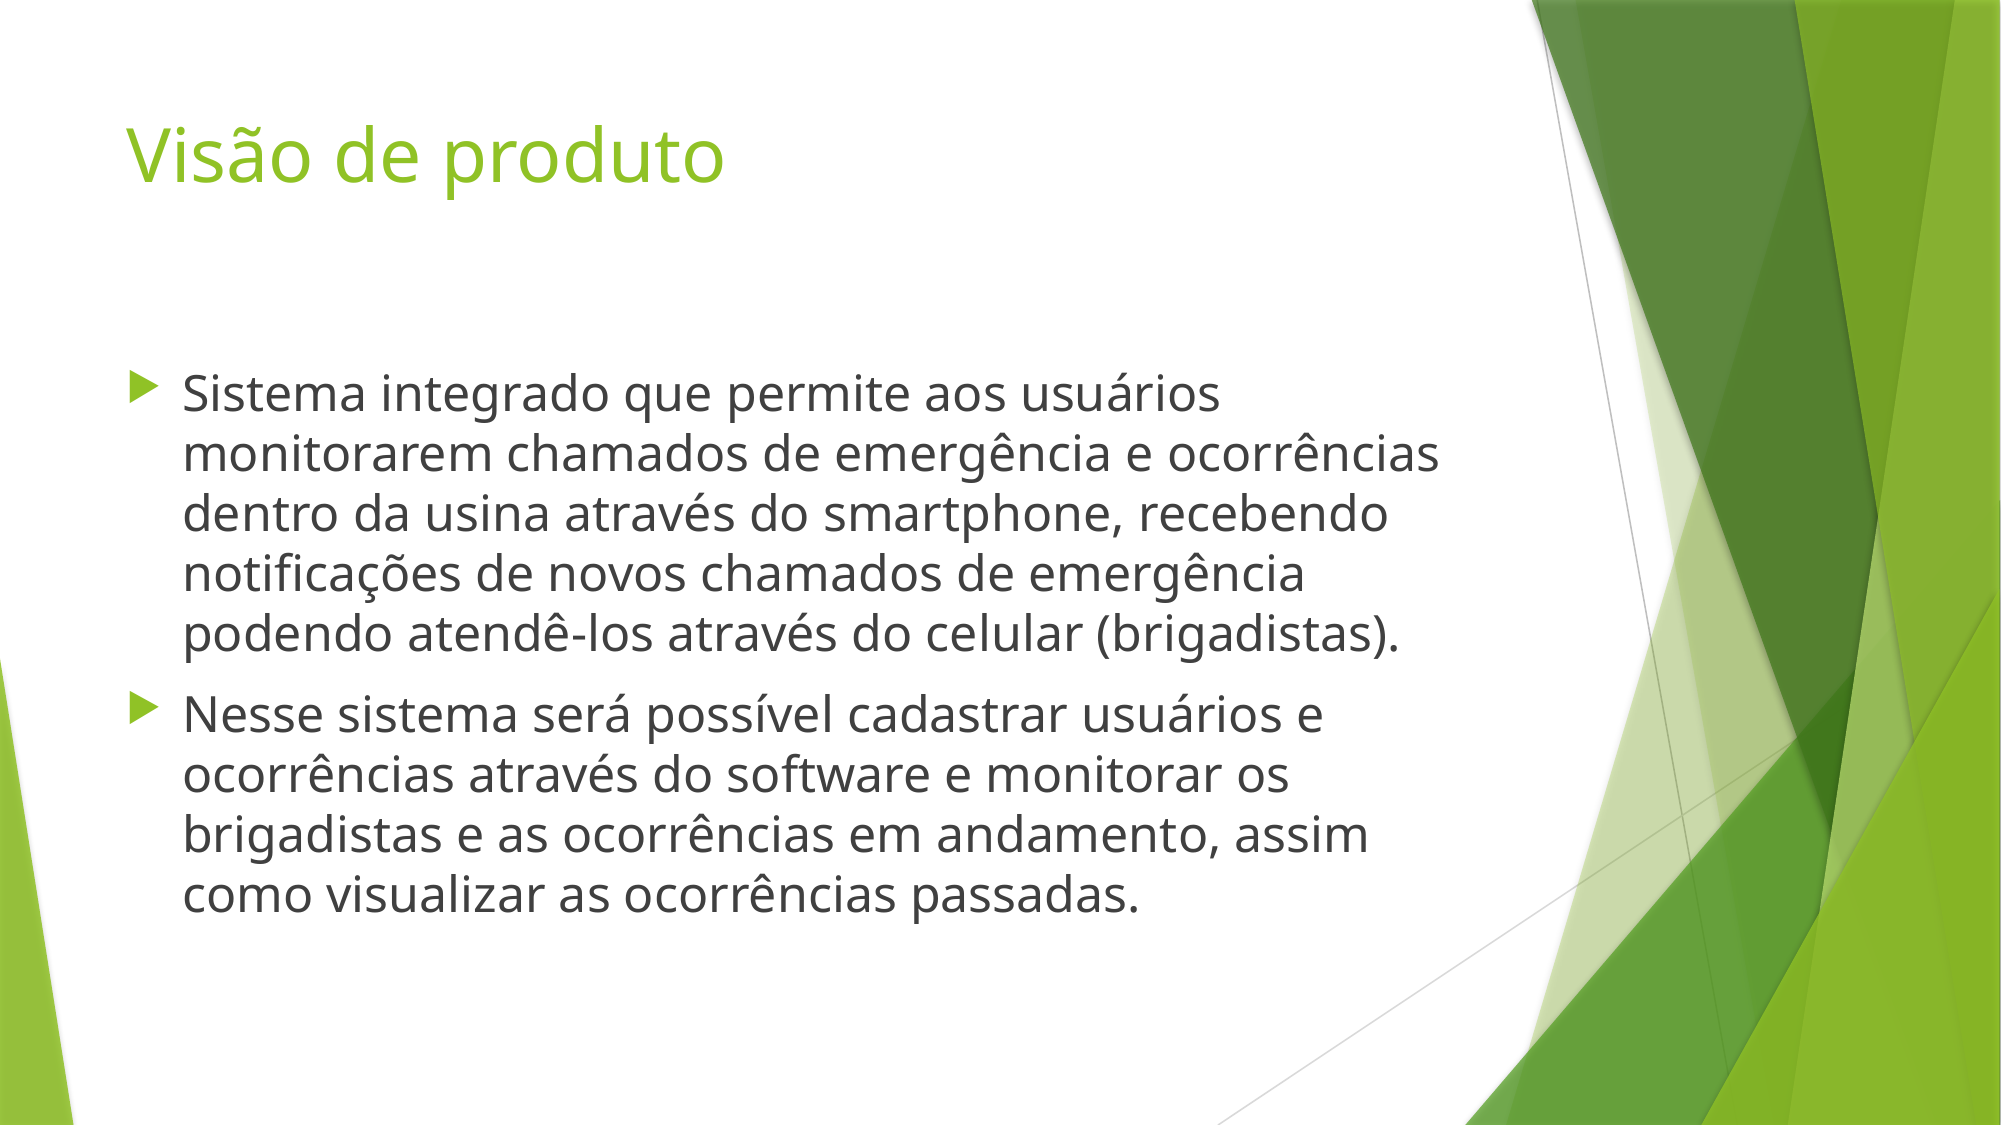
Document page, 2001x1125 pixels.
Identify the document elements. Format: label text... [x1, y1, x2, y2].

list Sistema integrado que permite aos usuários monitorarem chamados de emergência e ocorrências dentro da usina através do smartphone, recebendo notificações de novos chamados de emergência podendo atendê-los através do celular (brigadistas). Nesse sistema será possível cadastrar usuários e ocorrências através do software e monitorar os brigadistas e as ocorrências em andamento, assim como visualizar as ocorrências passadas. [111, 354, 1522, 992]
title Visão de produto [111, 99, 1522, 317]
